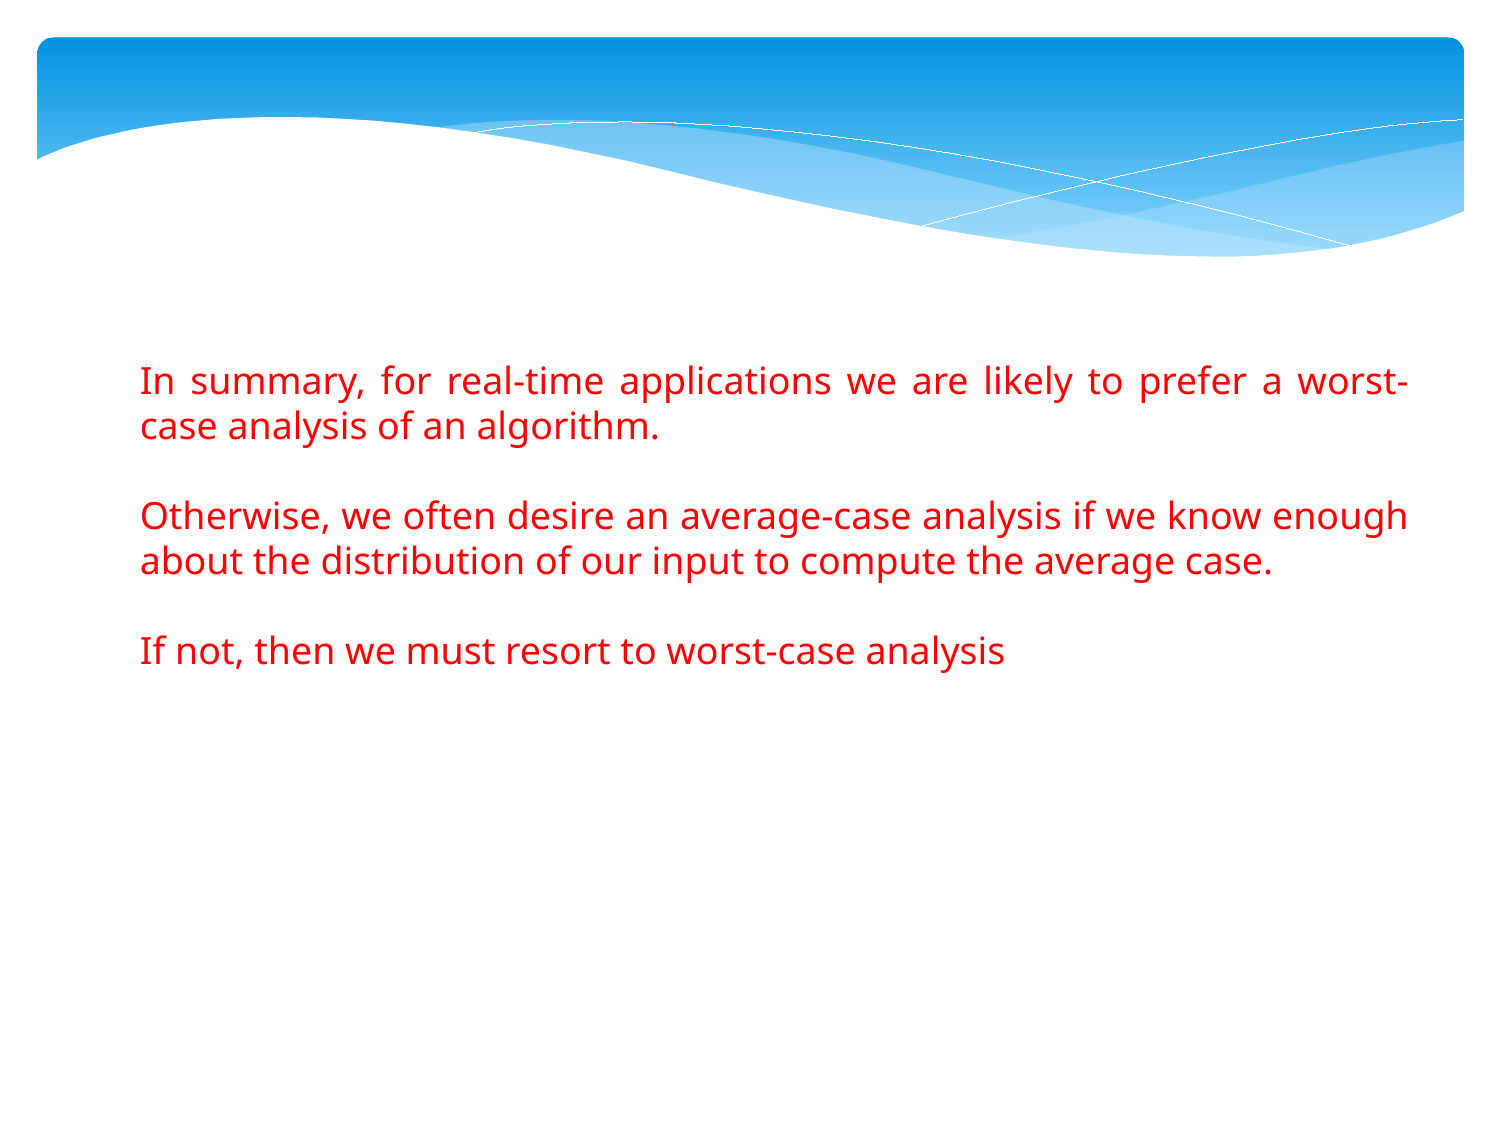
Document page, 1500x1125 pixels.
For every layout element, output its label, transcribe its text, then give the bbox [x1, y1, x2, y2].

text_box In summary, for real-time applications we are likely to prefer a worst-case analysis of an algorithm. Otherwise, we often desire an average-case analysis if we know enough about the distribution of our input to compute the average case. If not, then we must resort to worst-case analysis [125, 349, 1425, 725]
